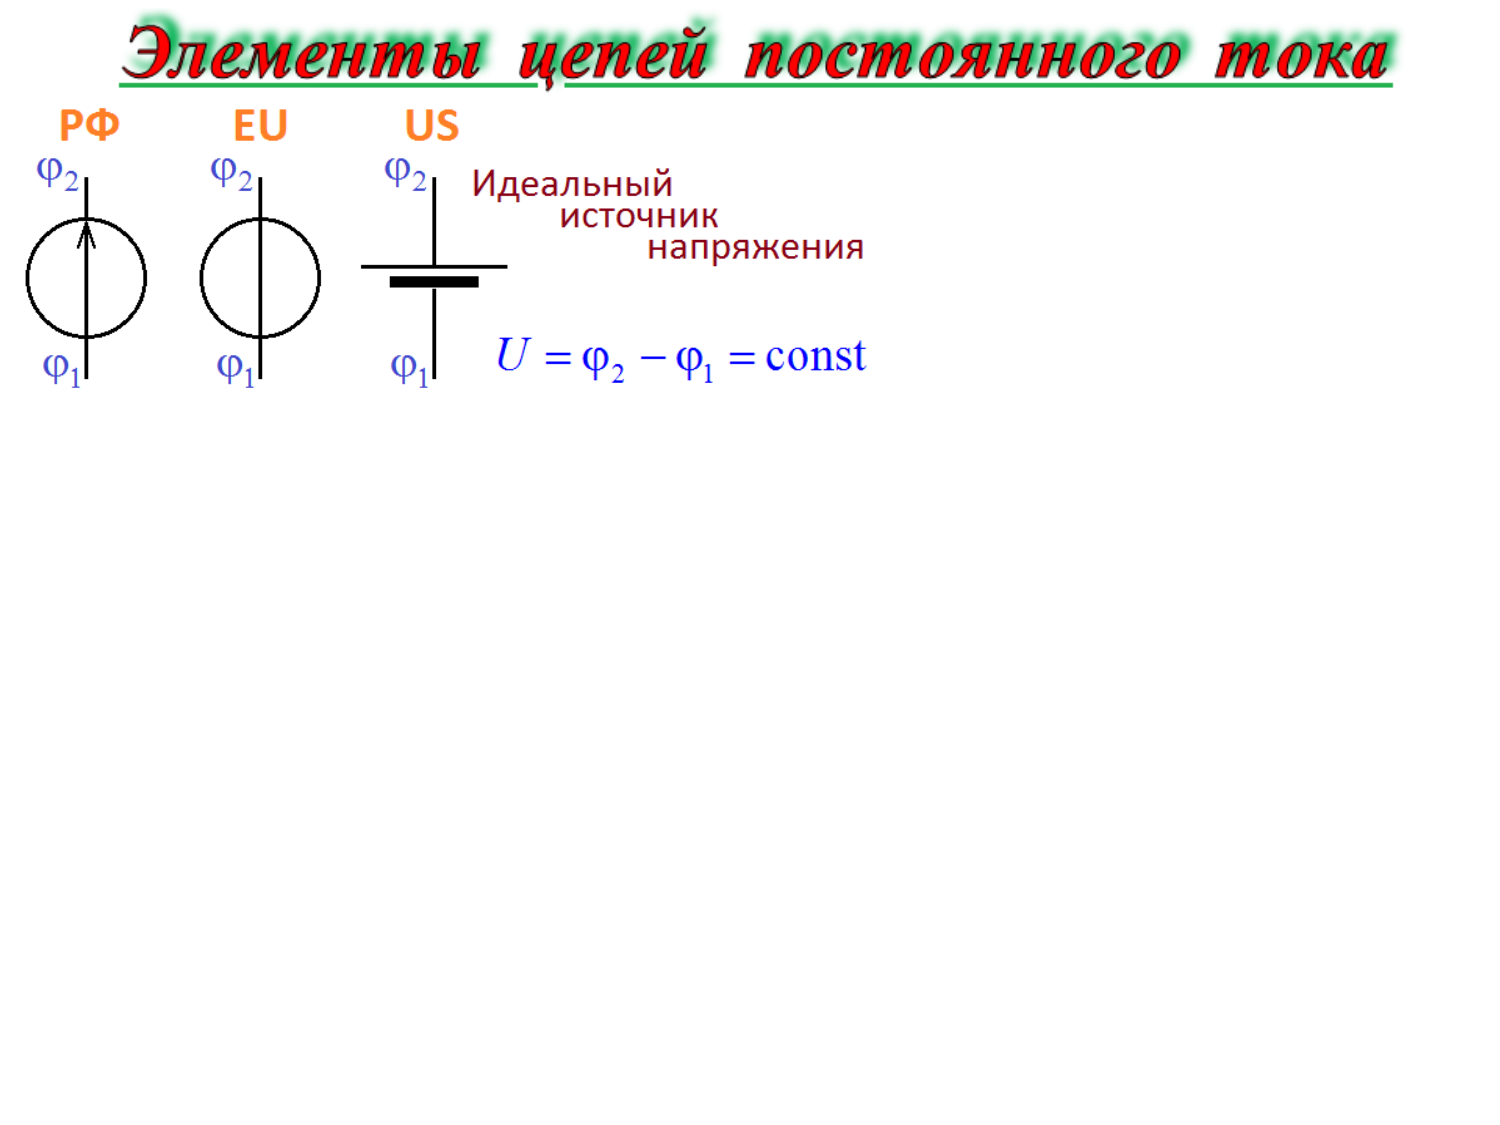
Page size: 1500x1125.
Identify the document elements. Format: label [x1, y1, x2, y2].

picture [17, 7, 1412, 393]
